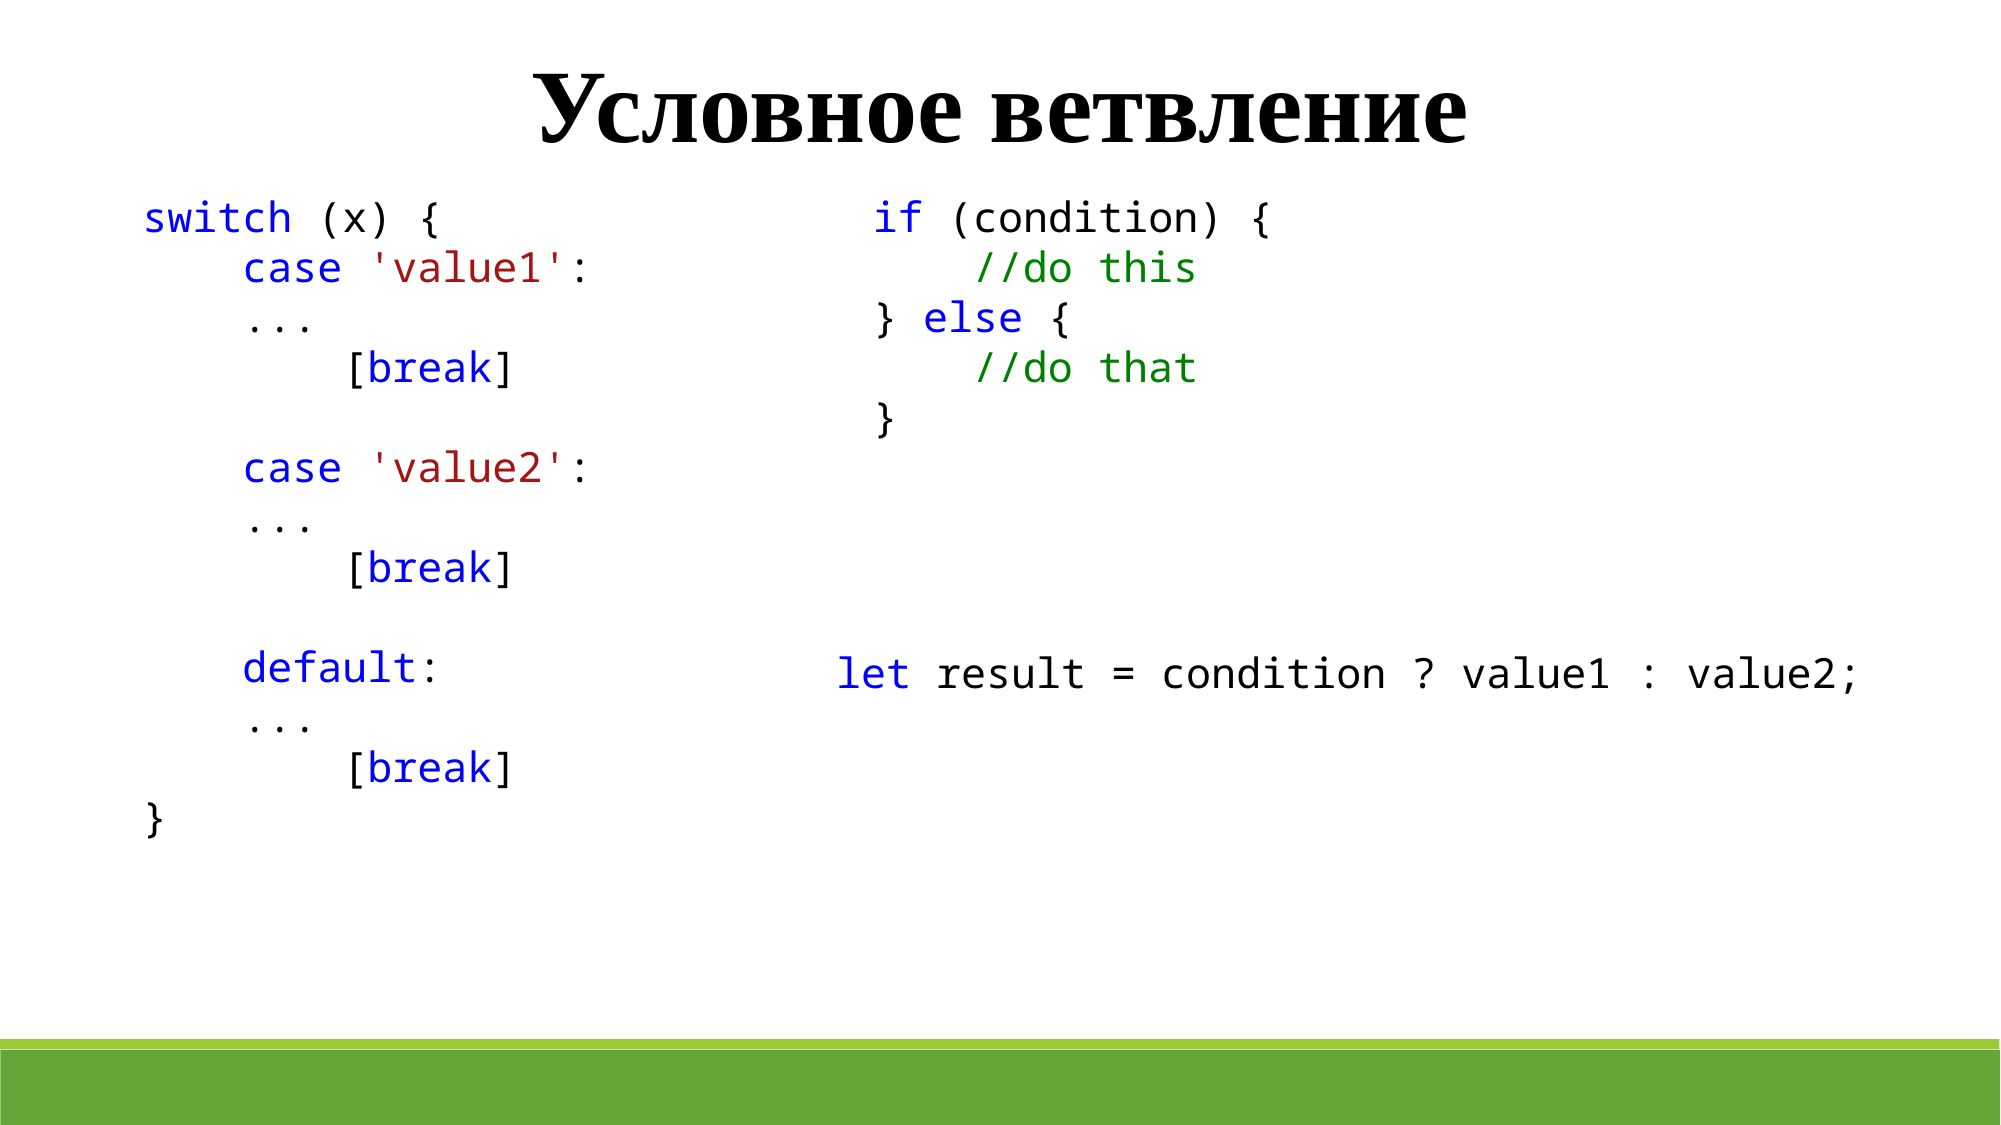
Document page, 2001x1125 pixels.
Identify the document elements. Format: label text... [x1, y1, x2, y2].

text_box switch (x) { case 'value1': ... [break] case 'value2': ... [break] default: ... [break] } [127, 183, 1161, 849]
text_box if (condition) { //do this } else { //do that } [1161, 183, 1586, 449]
text_box let result = condition ? value1 : value2; [821, 639, 1876, 705]
text_box Условное ветвление [515, 31, 1485, 171]
